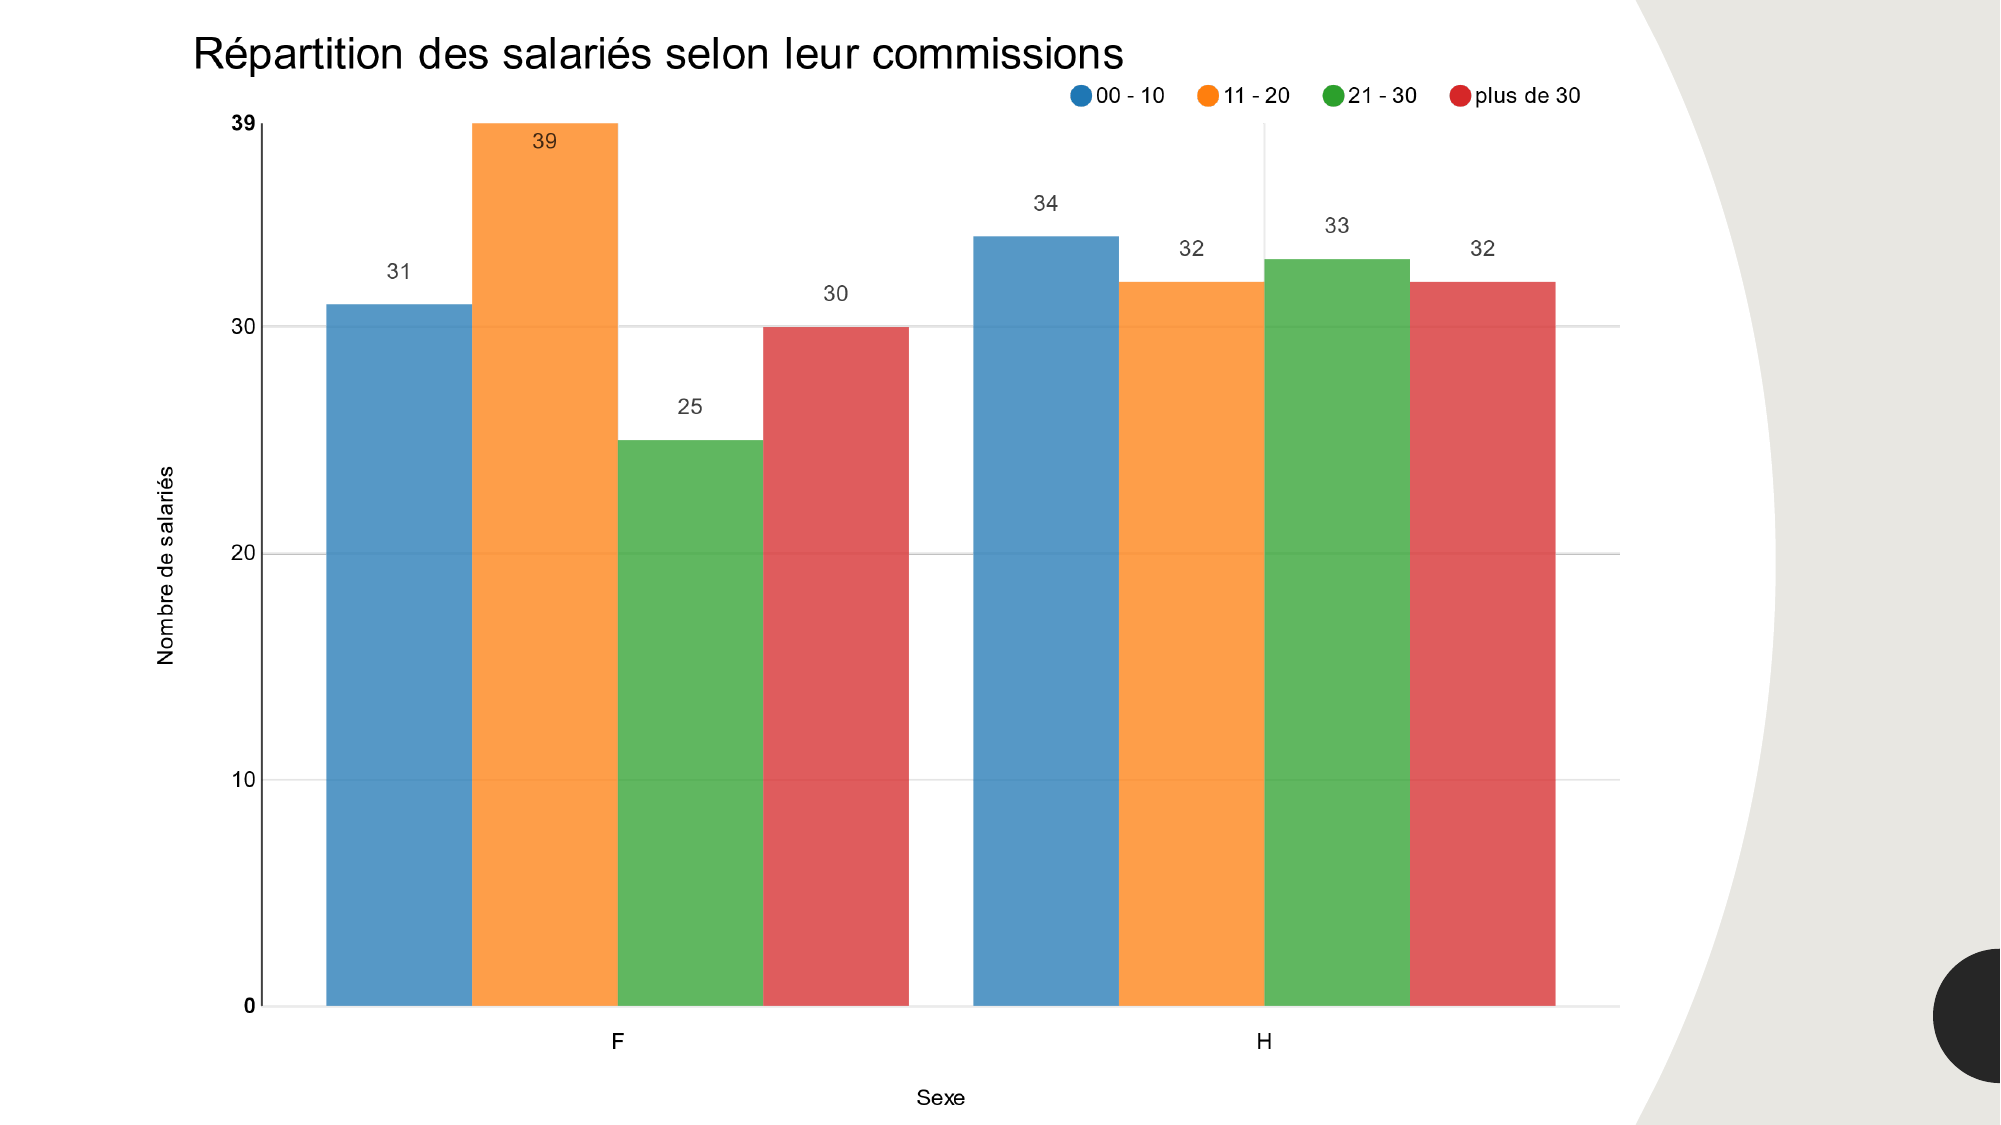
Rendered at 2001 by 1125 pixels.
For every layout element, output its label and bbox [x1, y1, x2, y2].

list [156, 13, 1620, 1112]
text_box [0, 0, 1777, 1125]
text_box [1638, 0, 2000, 1125]
text_box [1932, 947, 2000, 1085]
